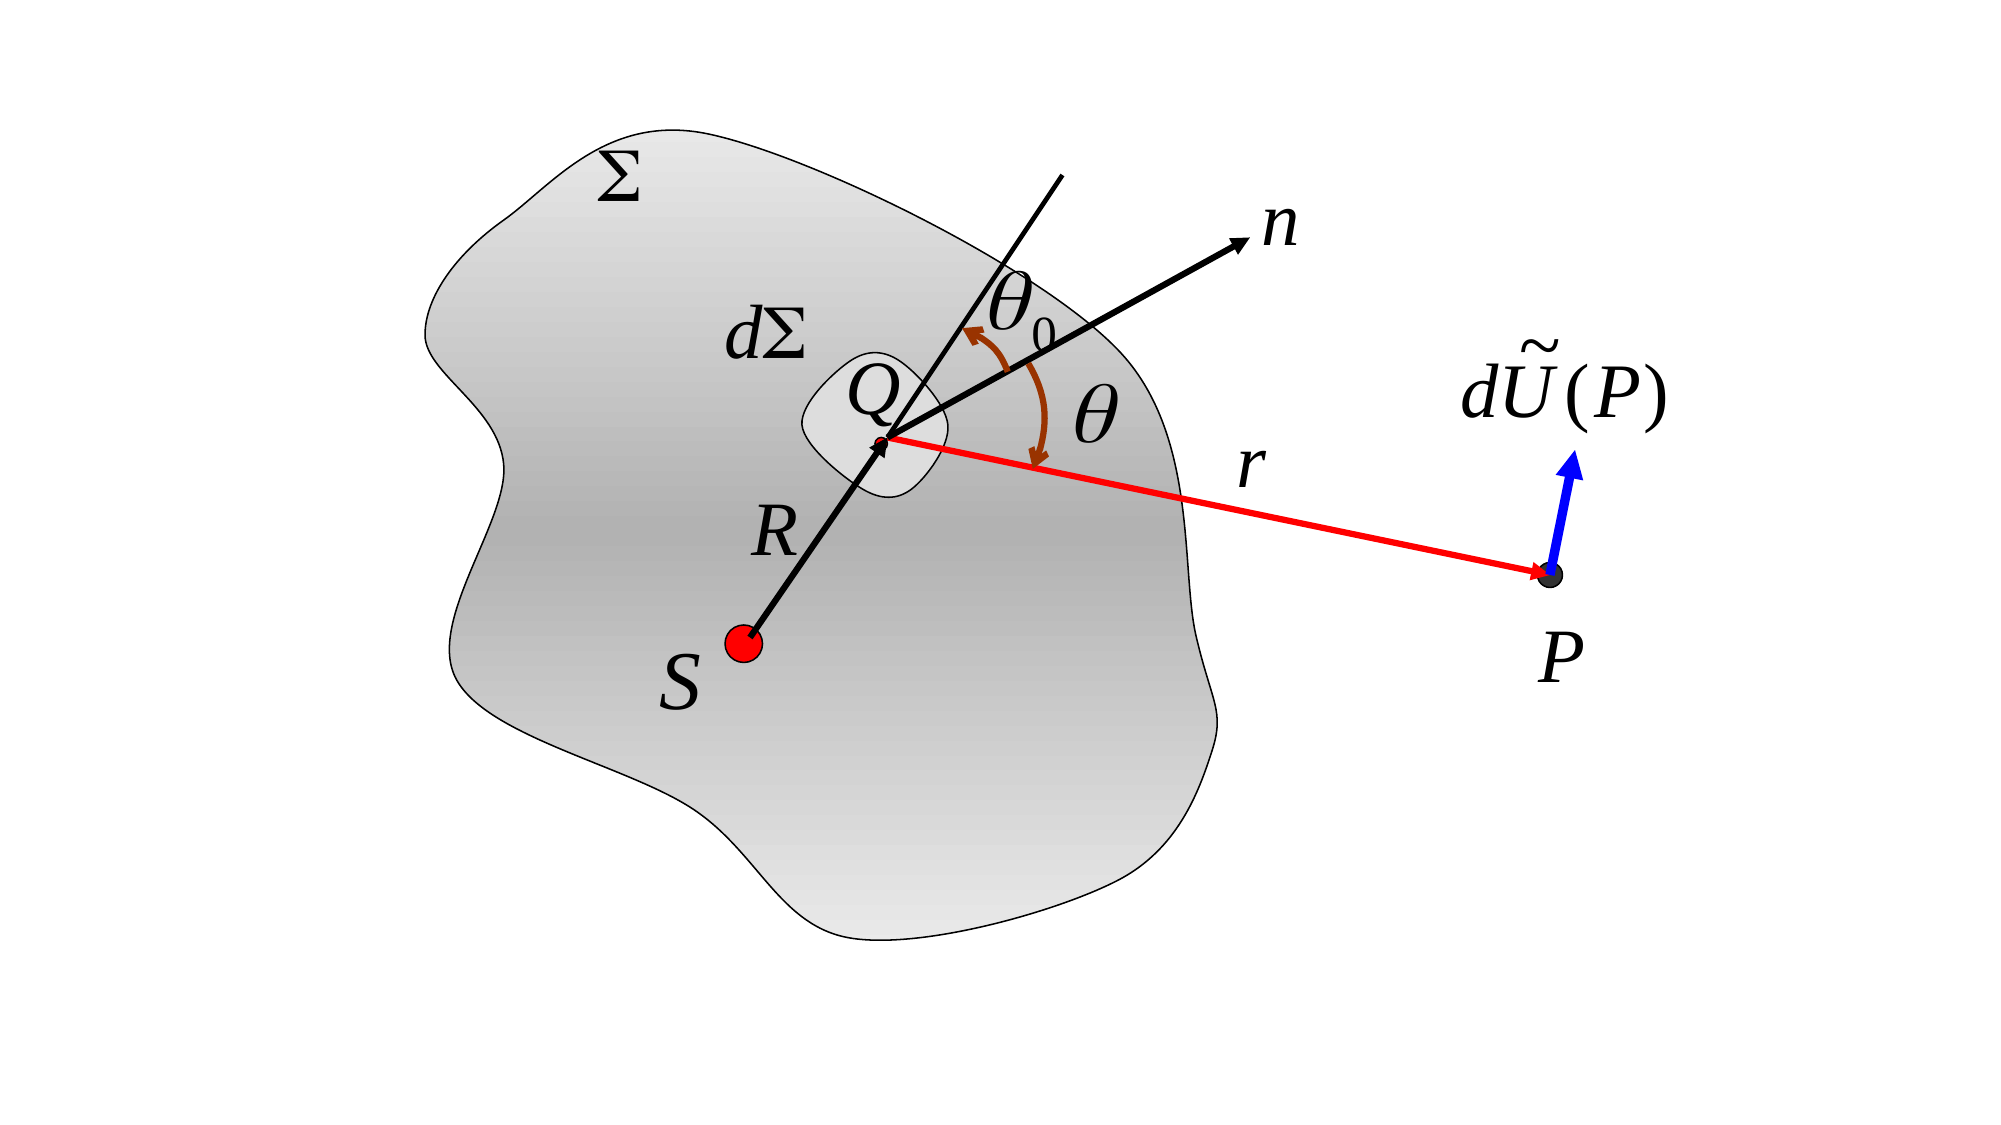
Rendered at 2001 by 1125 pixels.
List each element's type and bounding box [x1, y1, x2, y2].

text_box [976, 243, 1072, 374]
text_box [1524, 612, 1602, 696]
text_box [737, 465, 815, 568]
text_box [645, 633, 723, 731]
text_box [1549, 450, 1579, 575]
text_box [1538, 562, 1563, 588]
text_box [801, 373, 878, 484]
text_box [725, 624, 763, 663]
text_box [712, 287, 822, 378]
text_box [1224, 416, 1290, 500]
text_box [815, 448, 887, 544]
text_box [587, 137, 658, 215]
text_box [425, 130, 1218, 941]
text_box [937, 327, 1003, 400]
text_box [913, 371, 942, 422]
text_box [1034, 467, 1550, 579]
text_box [1448, 328, 1686, 450]
text_box [1249, 174, 1315, 265]
text_box [835, 344, 913, 448]
text_box [1072, 237, 1249, 336]
text_box [931, 374, 1045, 469]
text_box [1062, 362, 1136, 464]
text_box [856, 444, 942, 498]
text_box [913, 408, 948, 448]
